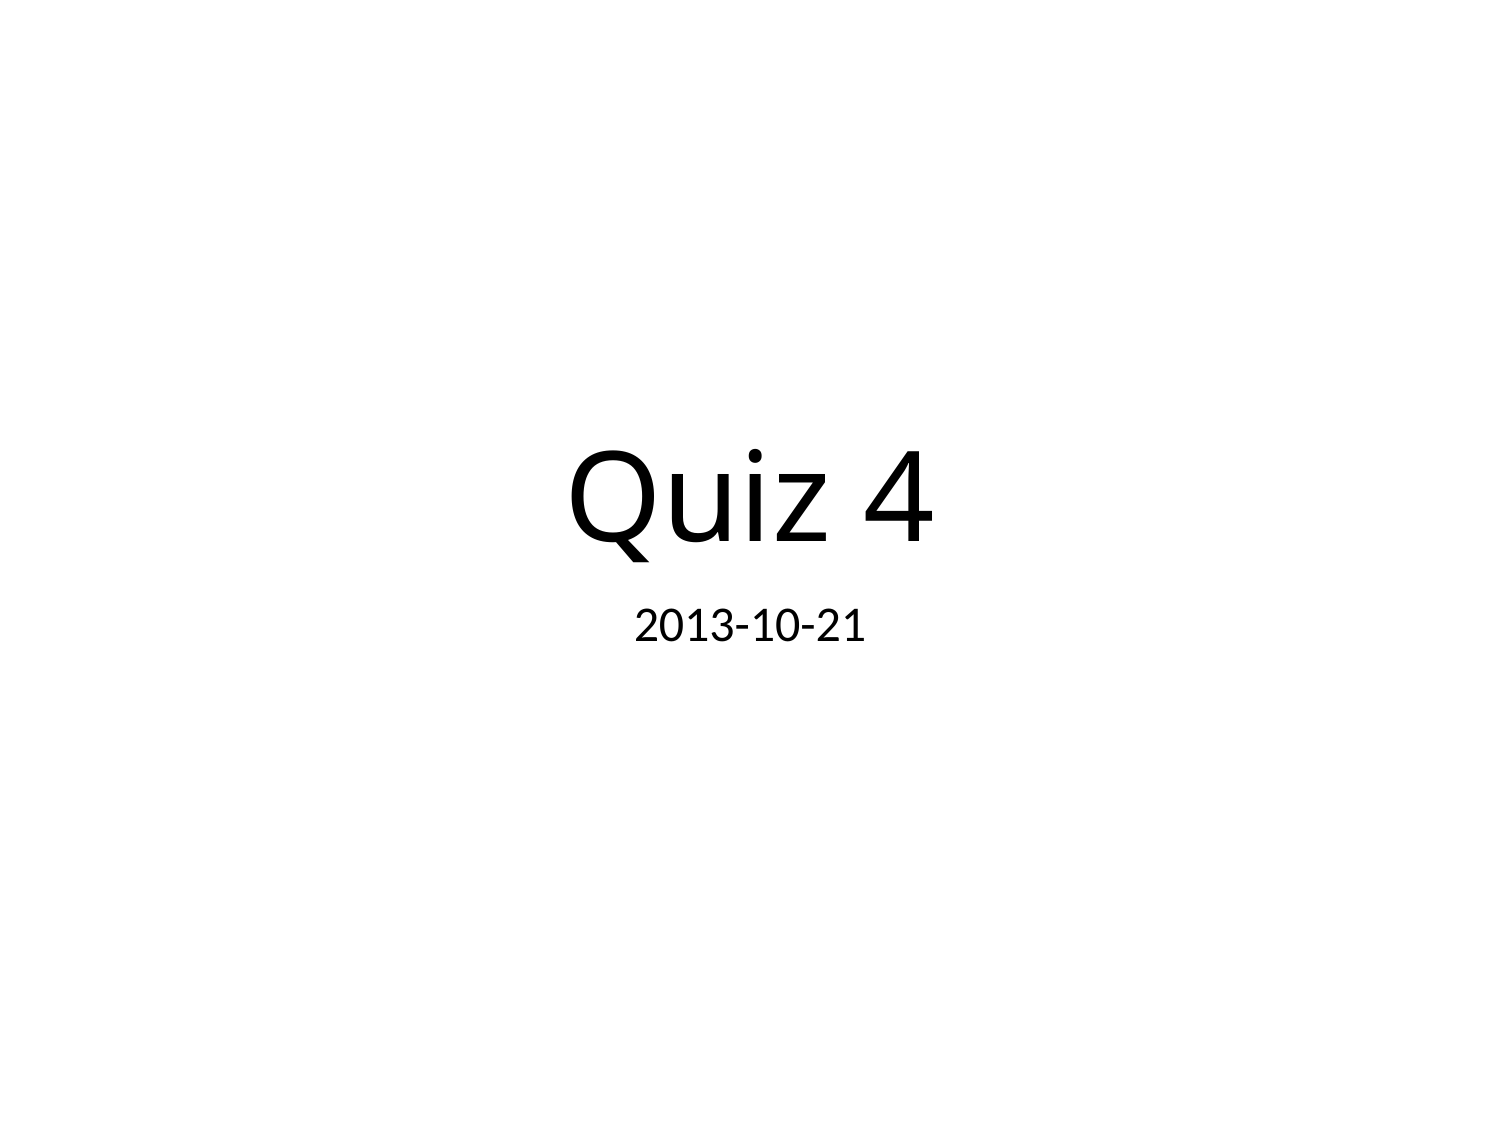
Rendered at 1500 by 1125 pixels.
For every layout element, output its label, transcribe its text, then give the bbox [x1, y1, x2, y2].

title Quiz 4 [112, 184, 1388, 576]
subtitle 2013-10-21 [187, 590, 1313, 863]
